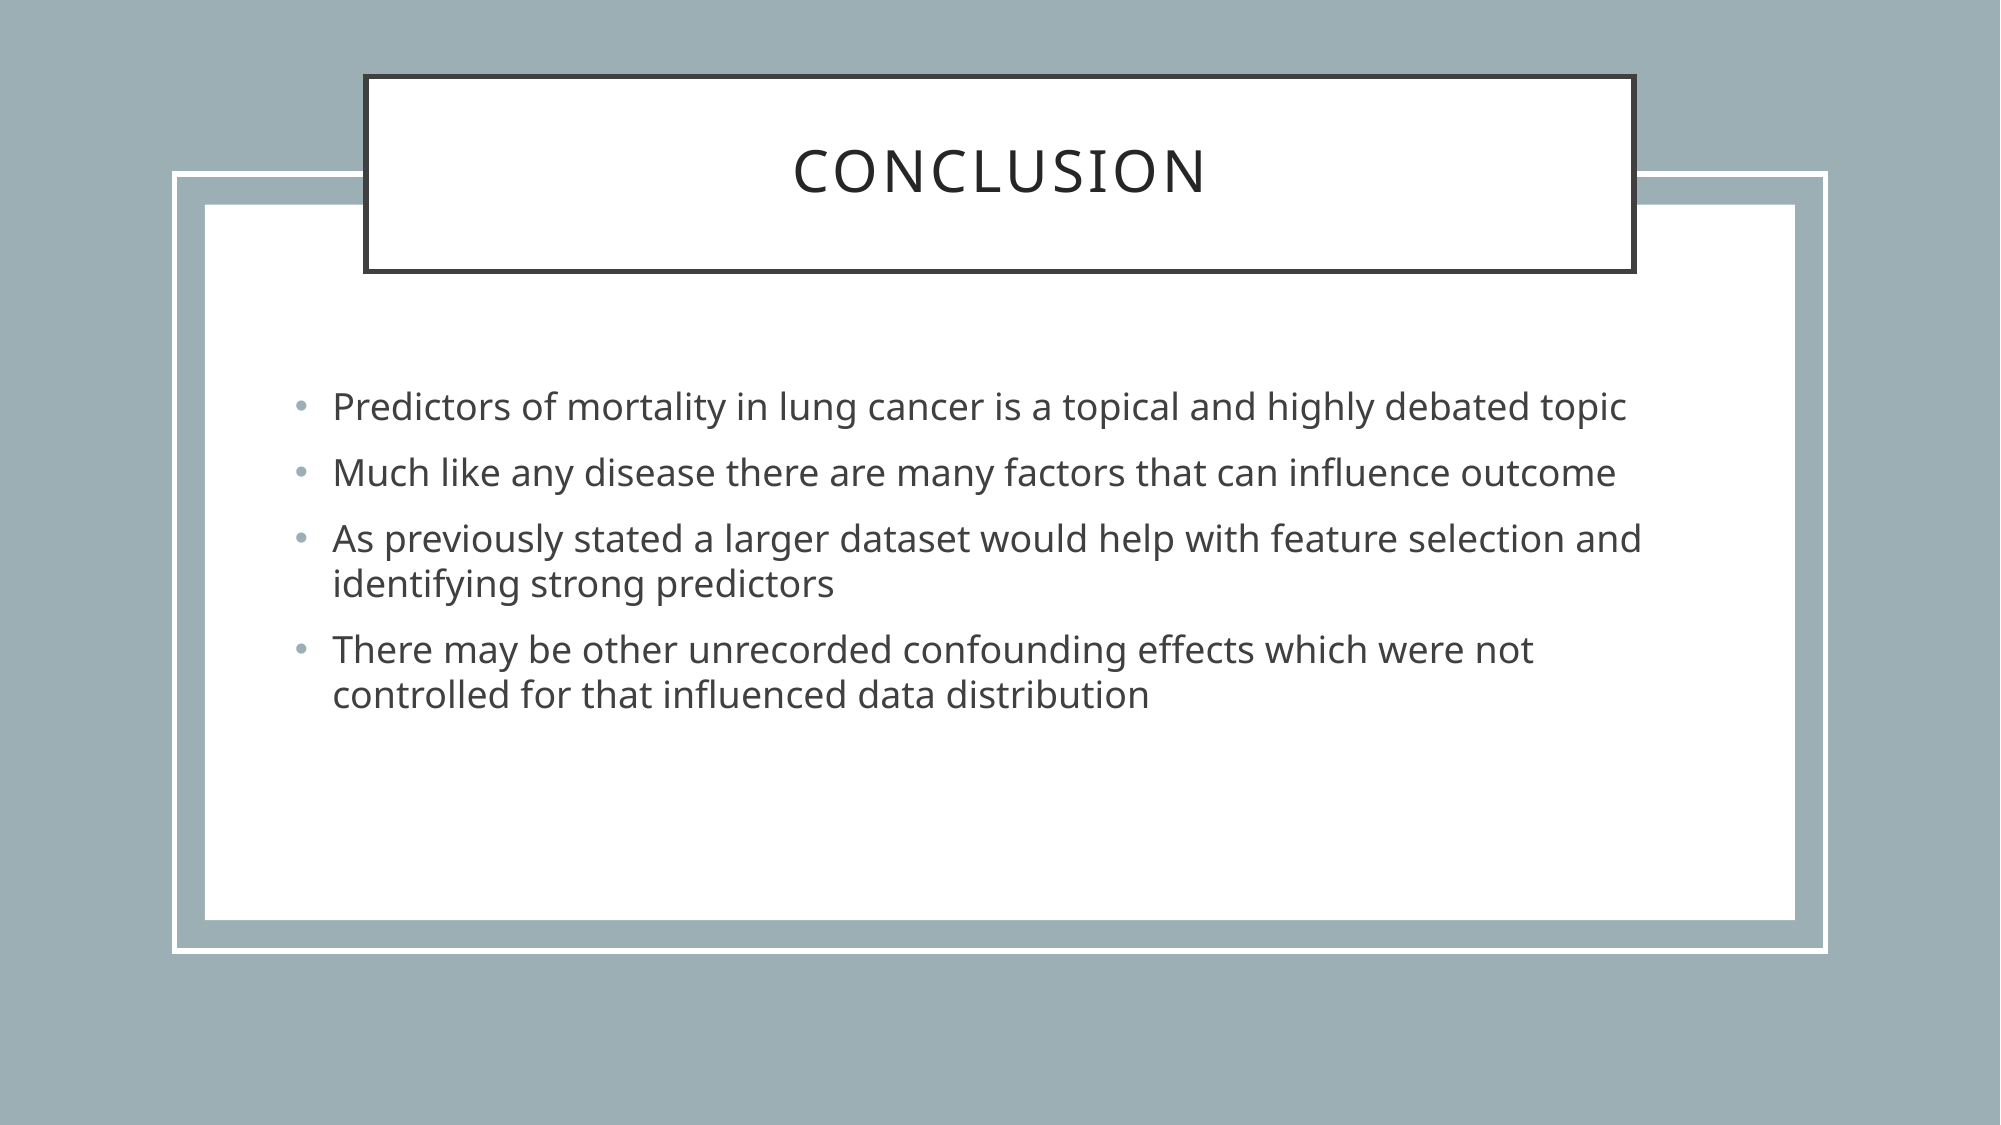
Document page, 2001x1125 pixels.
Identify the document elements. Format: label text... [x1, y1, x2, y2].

text_box [0, 0, 2000, 1125]
list Predictors of mortality in lung cancer is a topical and highly debated topic Much like any disease there are many factors that can influence outcome As previously stated a larger dataset would help with feature selection and identifying strong predictors There may be other unrecorded confounding effects which were not controlled for that influenced data distribution [279, 375, 1721, 849]
title Conclusion [363, 74, 1637, 274]
text_box [173, 173, 1827, 952]
